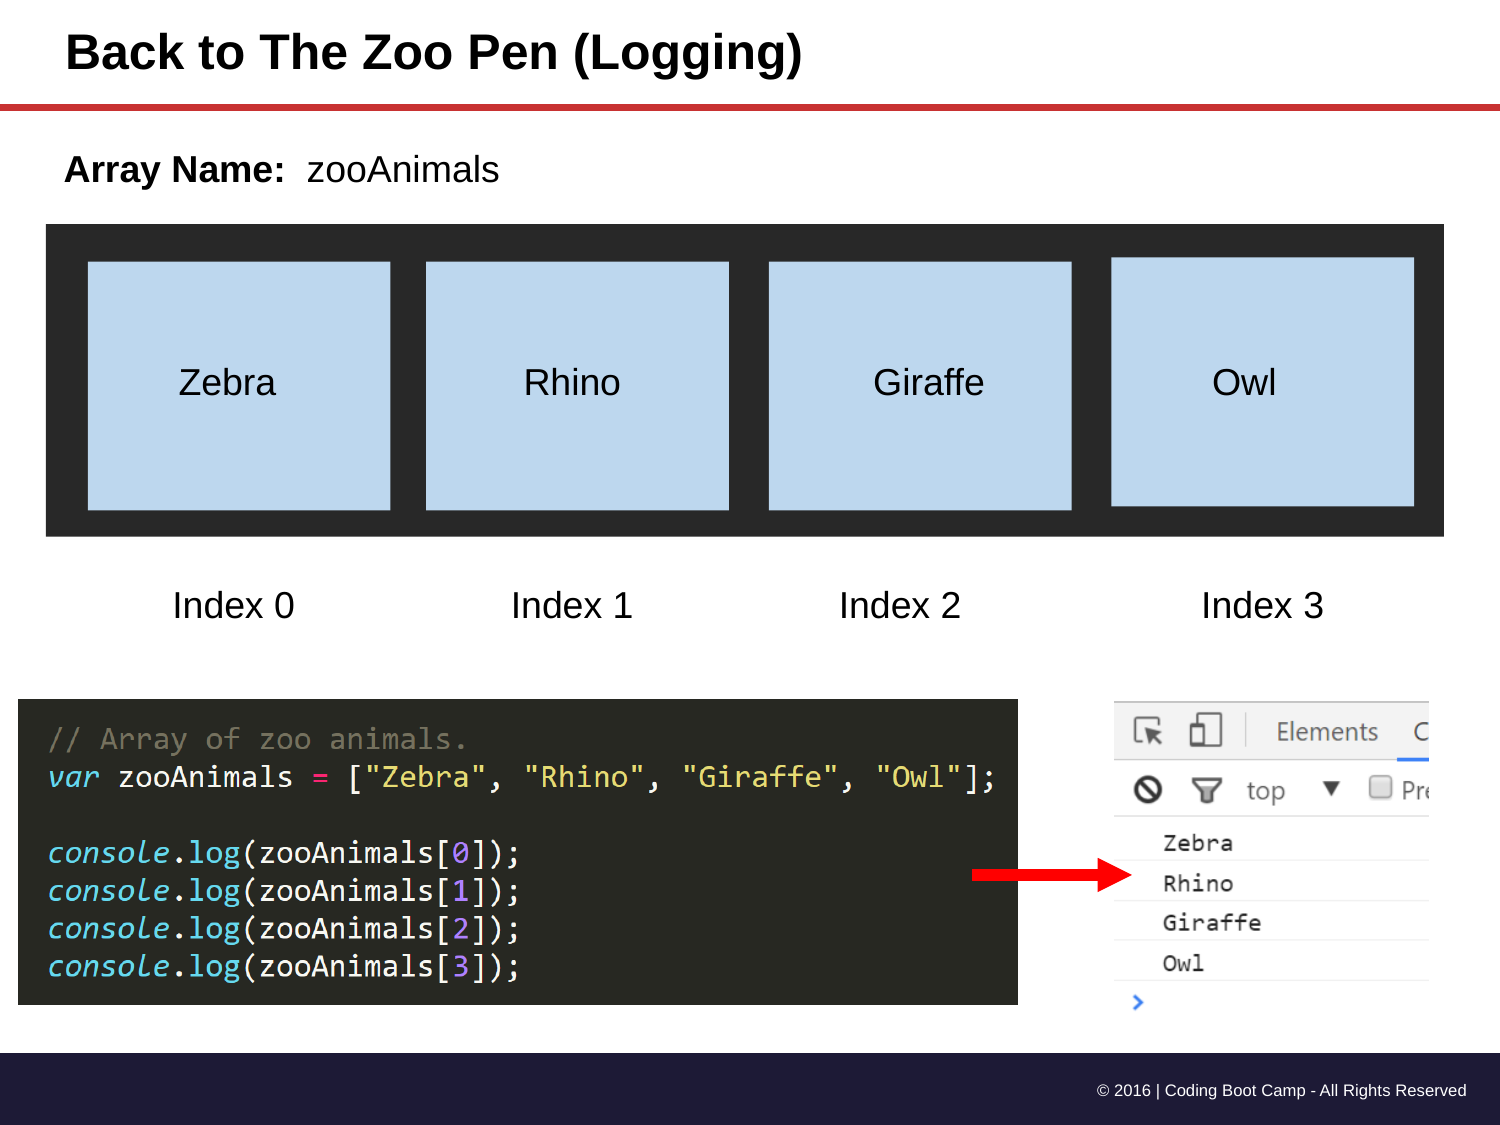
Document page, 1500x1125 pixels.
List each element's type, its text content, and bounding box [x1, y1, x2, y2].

text_box Zebra [163, 350, 292, 410]
text_box Giraffe [858, 350, 1000, 410]
text_box Index 2 [823, 574, 977, 634]
text_box Index 3 [1186, 574, 1340, 634]
text_box [425, 261, 730, 512]
text_box [1110, 256, 1415, 507]
text_box [87, 261, 392, 512]
text_box Owl [1197, 350, 1292, 410]
text_box Index 0 [157, 574, 321, 634]
text_box Rhino [508, 350, 636, 410]
picture [1114, 699, 1429, 1024]
text_box [768, 261, 1073, 512]
text_box Index 1 [496, 574, 649, 634]
text_box Array Name: zooAnimals [48, 137, 515, 198]
title Back to The Zoo Pen (Logging) [50, 0, 948, 108]
picture [17, 699, 1018, 1005]
text_box [45, 223, 1445, 538]
